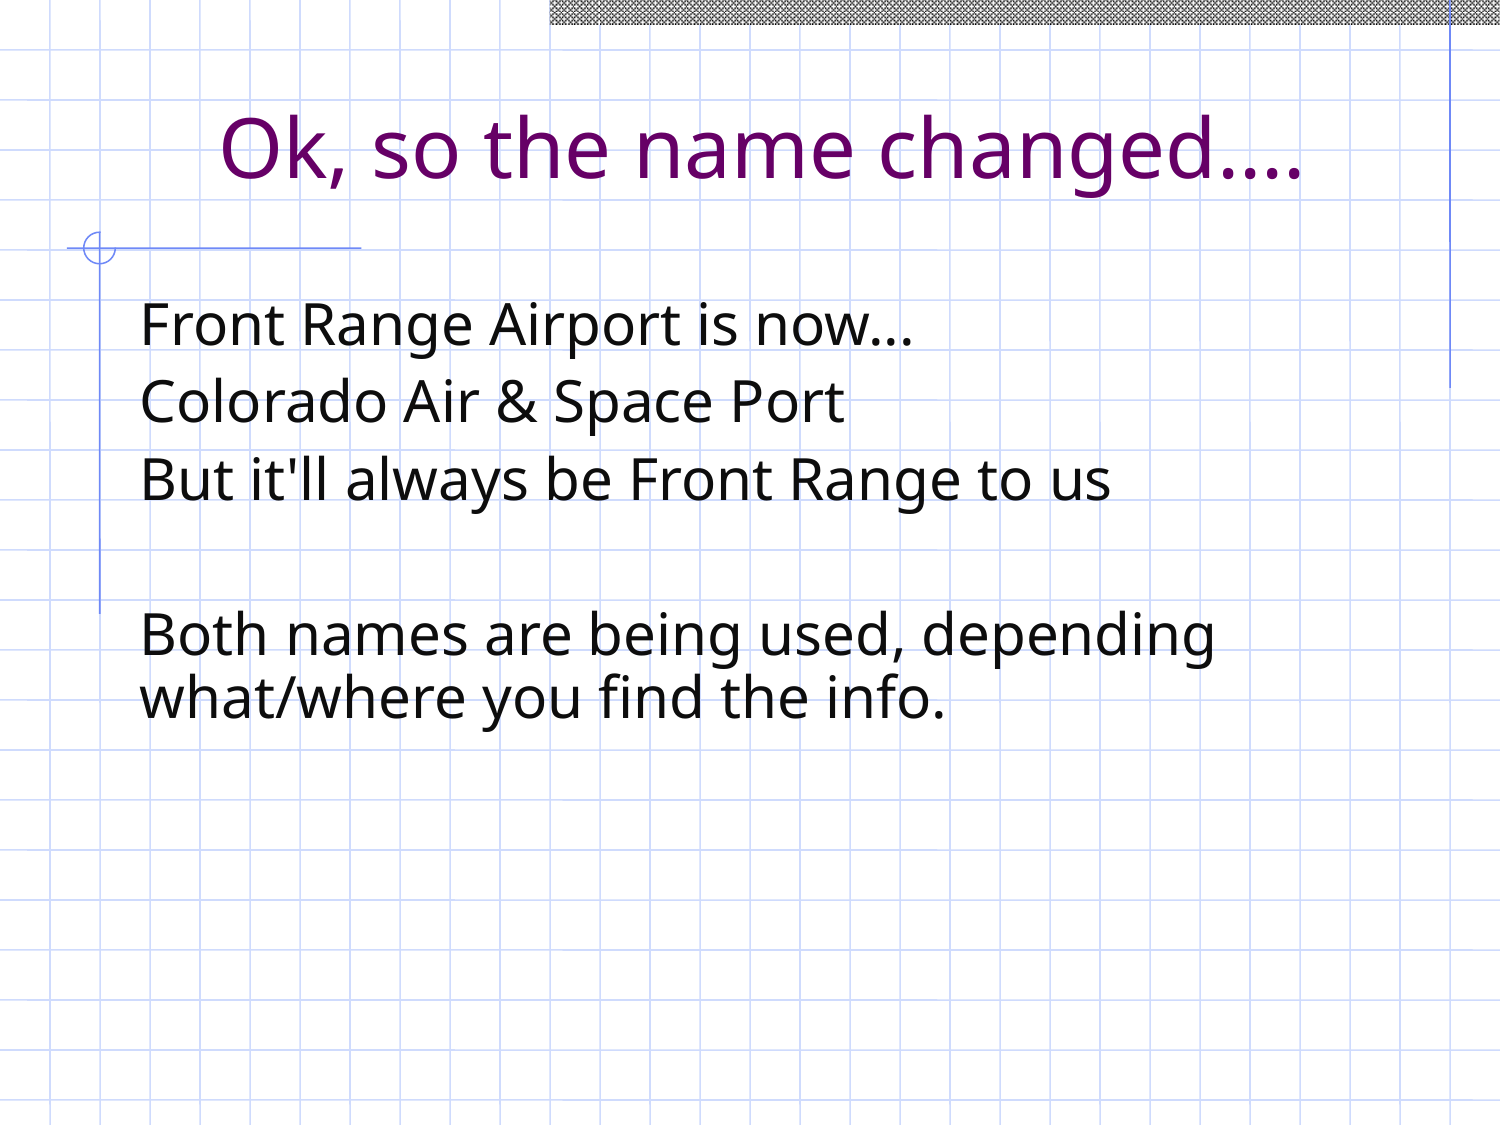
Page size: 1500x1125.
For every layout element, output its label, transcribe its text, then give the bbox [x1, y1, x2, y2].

picture [1451, 0, 1500, 25]
text_box Front Range Airport is now... Colorado Air & Space Port But it'll always be Front Range to us Both names are being used, depending what/where you find the info. [124, 287, 1400, 739]
picture [549, 0, 1449, 25]
text_box Ok, so the name changed.... [106, 87, 1419, 203]
